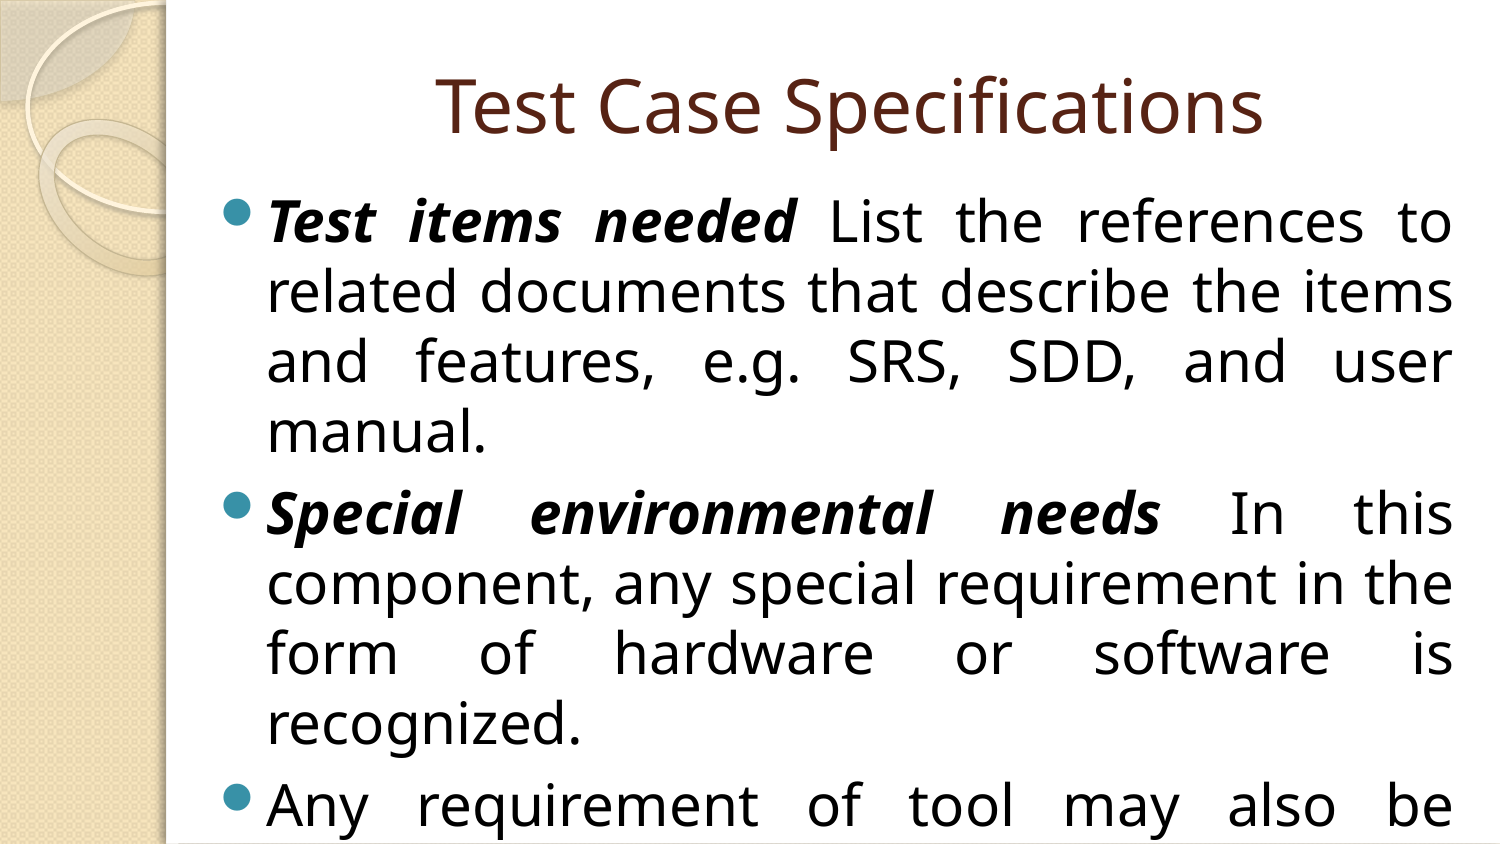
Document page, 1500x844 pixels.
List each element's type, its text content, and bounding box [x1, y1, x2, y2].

title Test Case Specifications [235, 33, 1466, 175]
list Test items needed List the references to related documents that describe the items and features, e.g. SRS, SDD, and user manual. Special environmental needs In this component, any special requirement in the form of hardware or software is recognized. Any requirement of tool may also be specified. [194, 178, 1466, 769]
